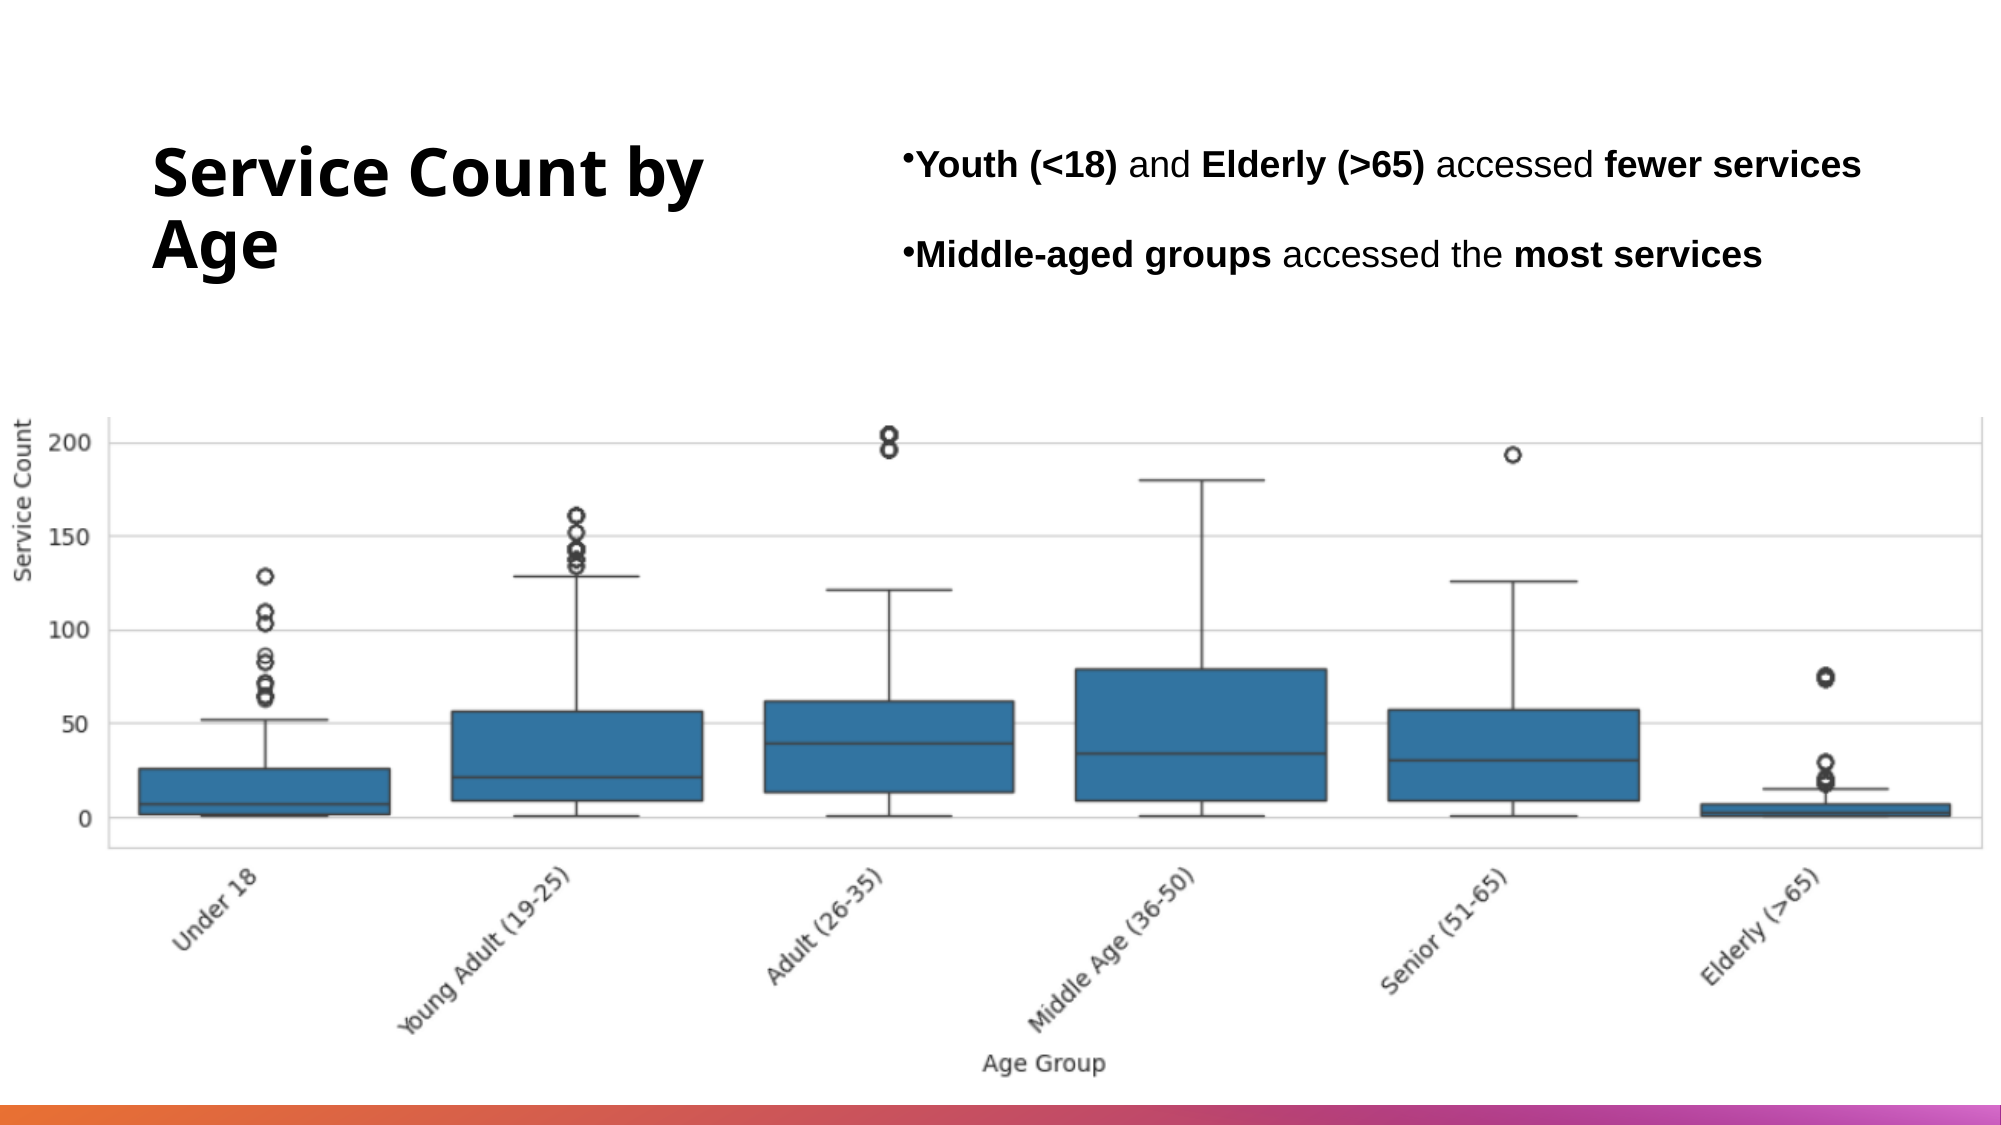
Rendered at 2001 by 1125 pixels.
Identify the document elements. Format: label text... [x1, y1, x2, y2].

picture [0, 417, 2000, 1081]
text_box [0, 1104, 2000, 1125]
title Service Count by Age [137, 131, 743, 393]
list Youth (<18) and Elderly (>65) accessed fewer services Middle-aged groups accessed the most services [887, 0, 1888, 417]
